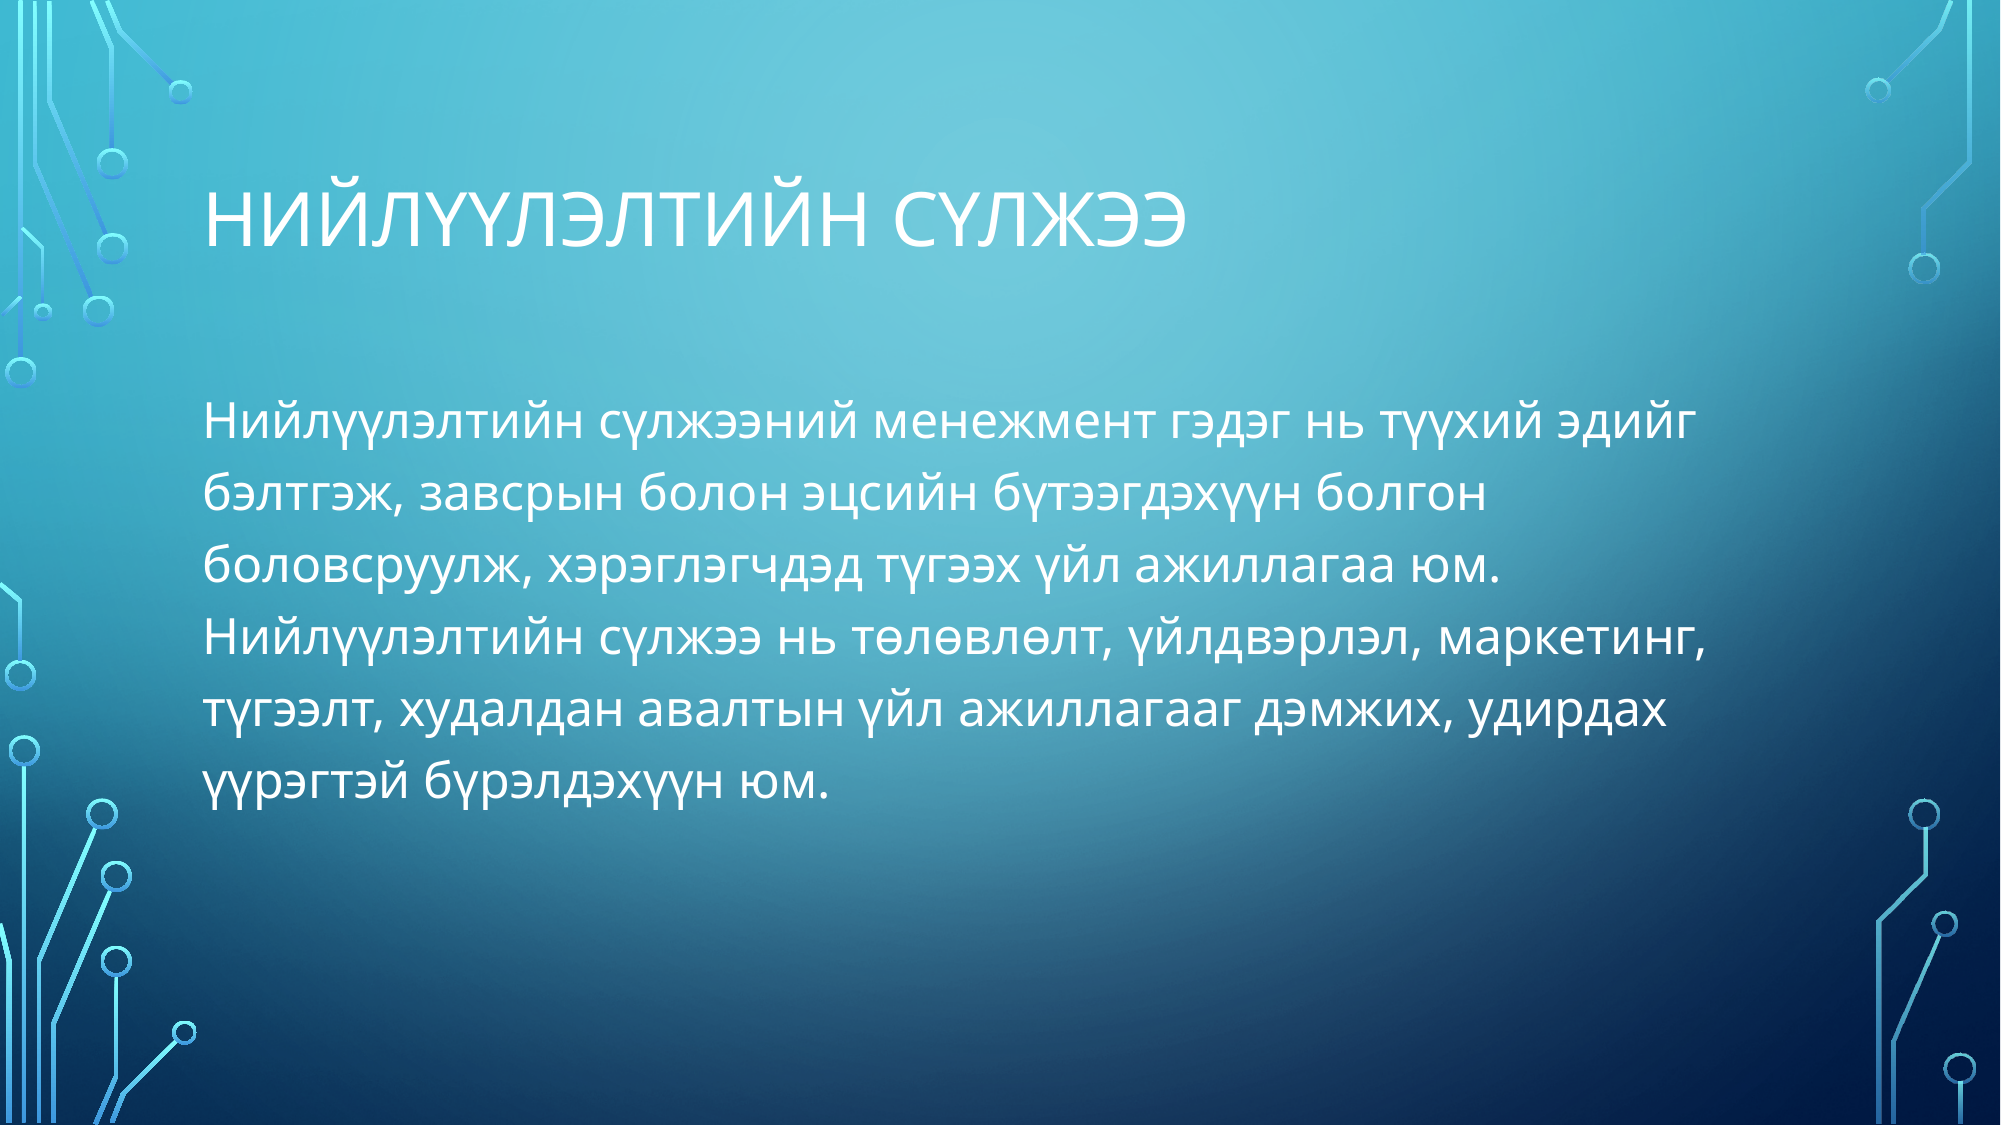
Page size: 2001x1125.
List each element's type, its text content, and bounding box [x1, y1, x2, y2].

list Нийлүүлэлтийн сүлжээний менежмент гэдэг нь түүхий эдийг бэлтгэж, завсрын болон эцсийн бүтээгдэхүүн болгон боловсруулж, хэрэглэгчдэд түгээх үйл ажиллагаа юм. Нийлүүлэлтийн сүлжээ нь төлөвлөлт, үйлдвэрлэл, маркетинг, түгээлт, худалдан авалтын үйл ажиллагааг дэмжих, удирдах үүрэгтэй бүрэлдэхүүн юм. [187, 369, 1813, 950]
title Нийлүүлэлтийн сүлжээ [187, 101, 1813, 344]
